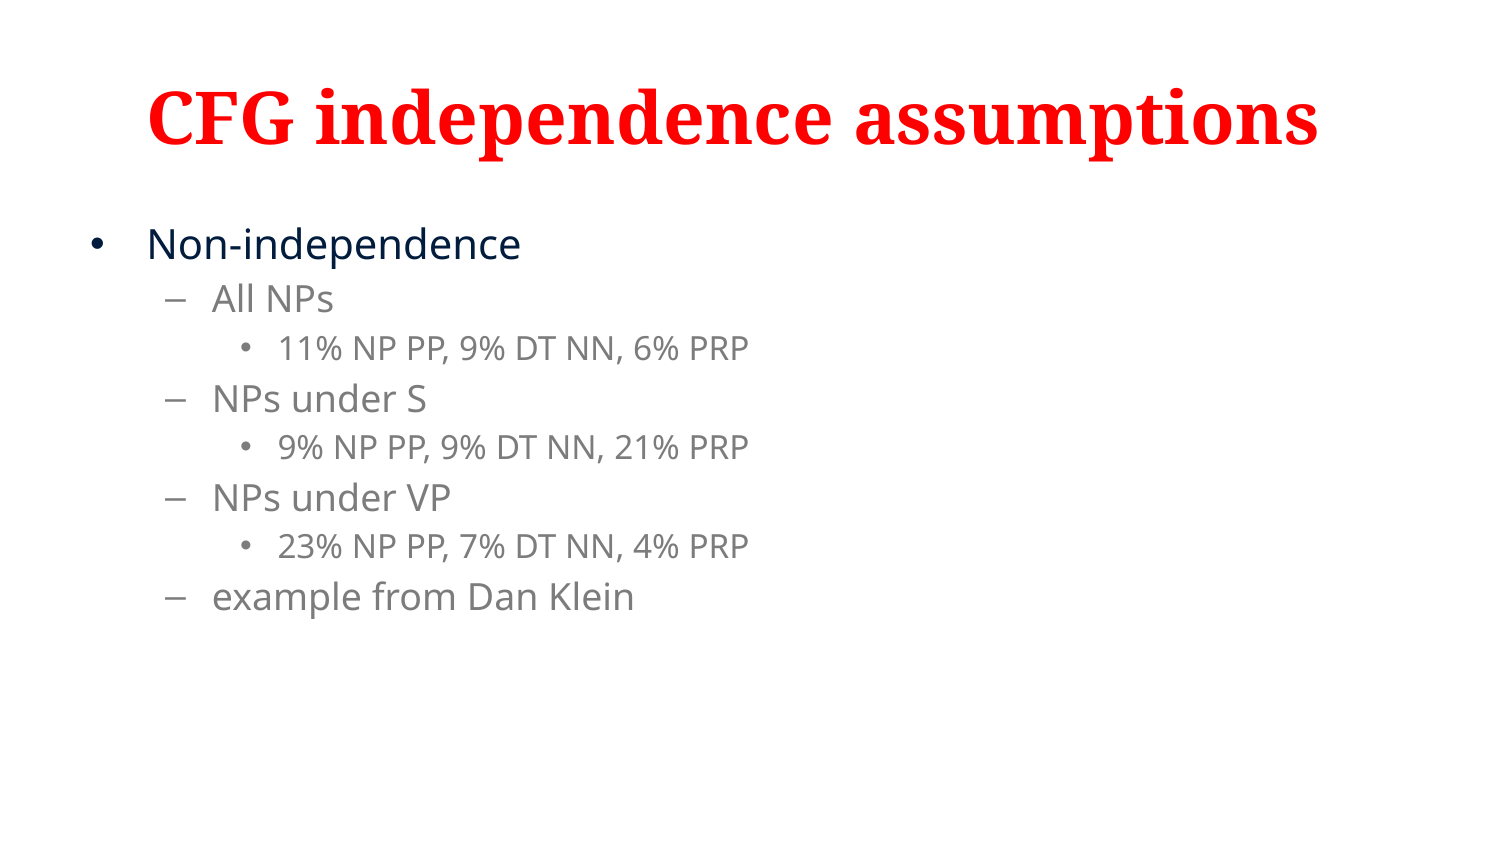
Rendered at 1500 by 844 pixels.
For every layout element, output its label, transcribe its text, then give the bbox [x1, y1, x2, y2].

list Non-independence All NPs 11% NP PP, 9% DT NN, 6% PRP NPs under S 9% NP PP, 9% DT NN, 21% PRP NPs under VP 23% NP PP, 7% DT NN, 4% PRP example from Dan Klein [75, 210, 1425, 804]
title CFG independence assumptions [41, 64, 1425, 180]
